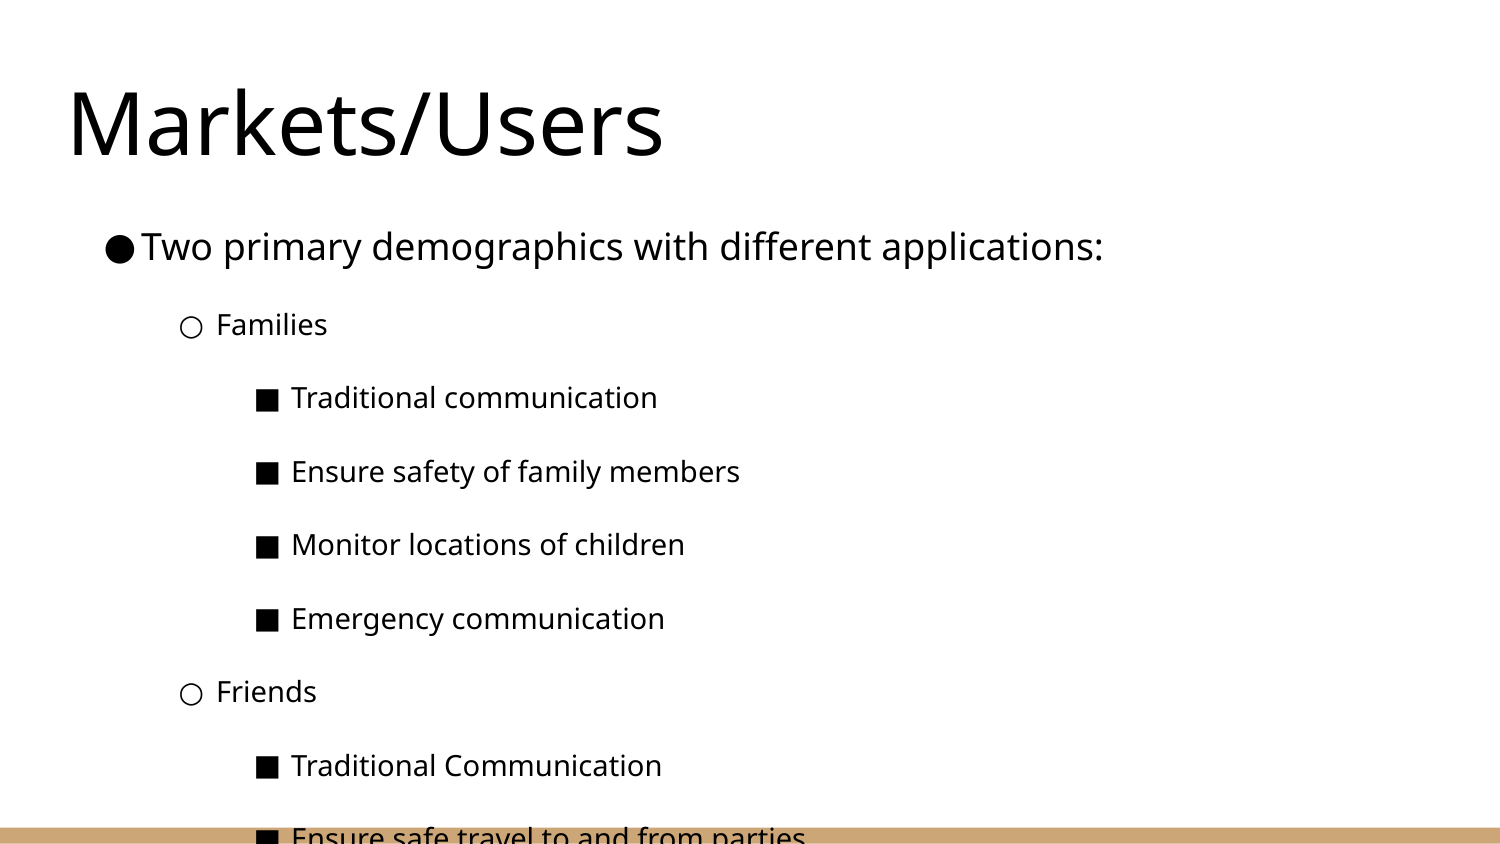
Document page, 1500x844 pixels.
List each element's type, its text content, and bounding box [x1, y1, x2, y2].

title Markets/Users [51, 51, 1449, 189]
list Two primary demographics with different applications: Families Traditional communication Ensure safety of family members Monitor locations of children Emergency communication Friends Traditional Communication Ensure safe travel to and from parties Location sharing simplifies meeting up Emergency communication [51, 200, 1449, 752]
